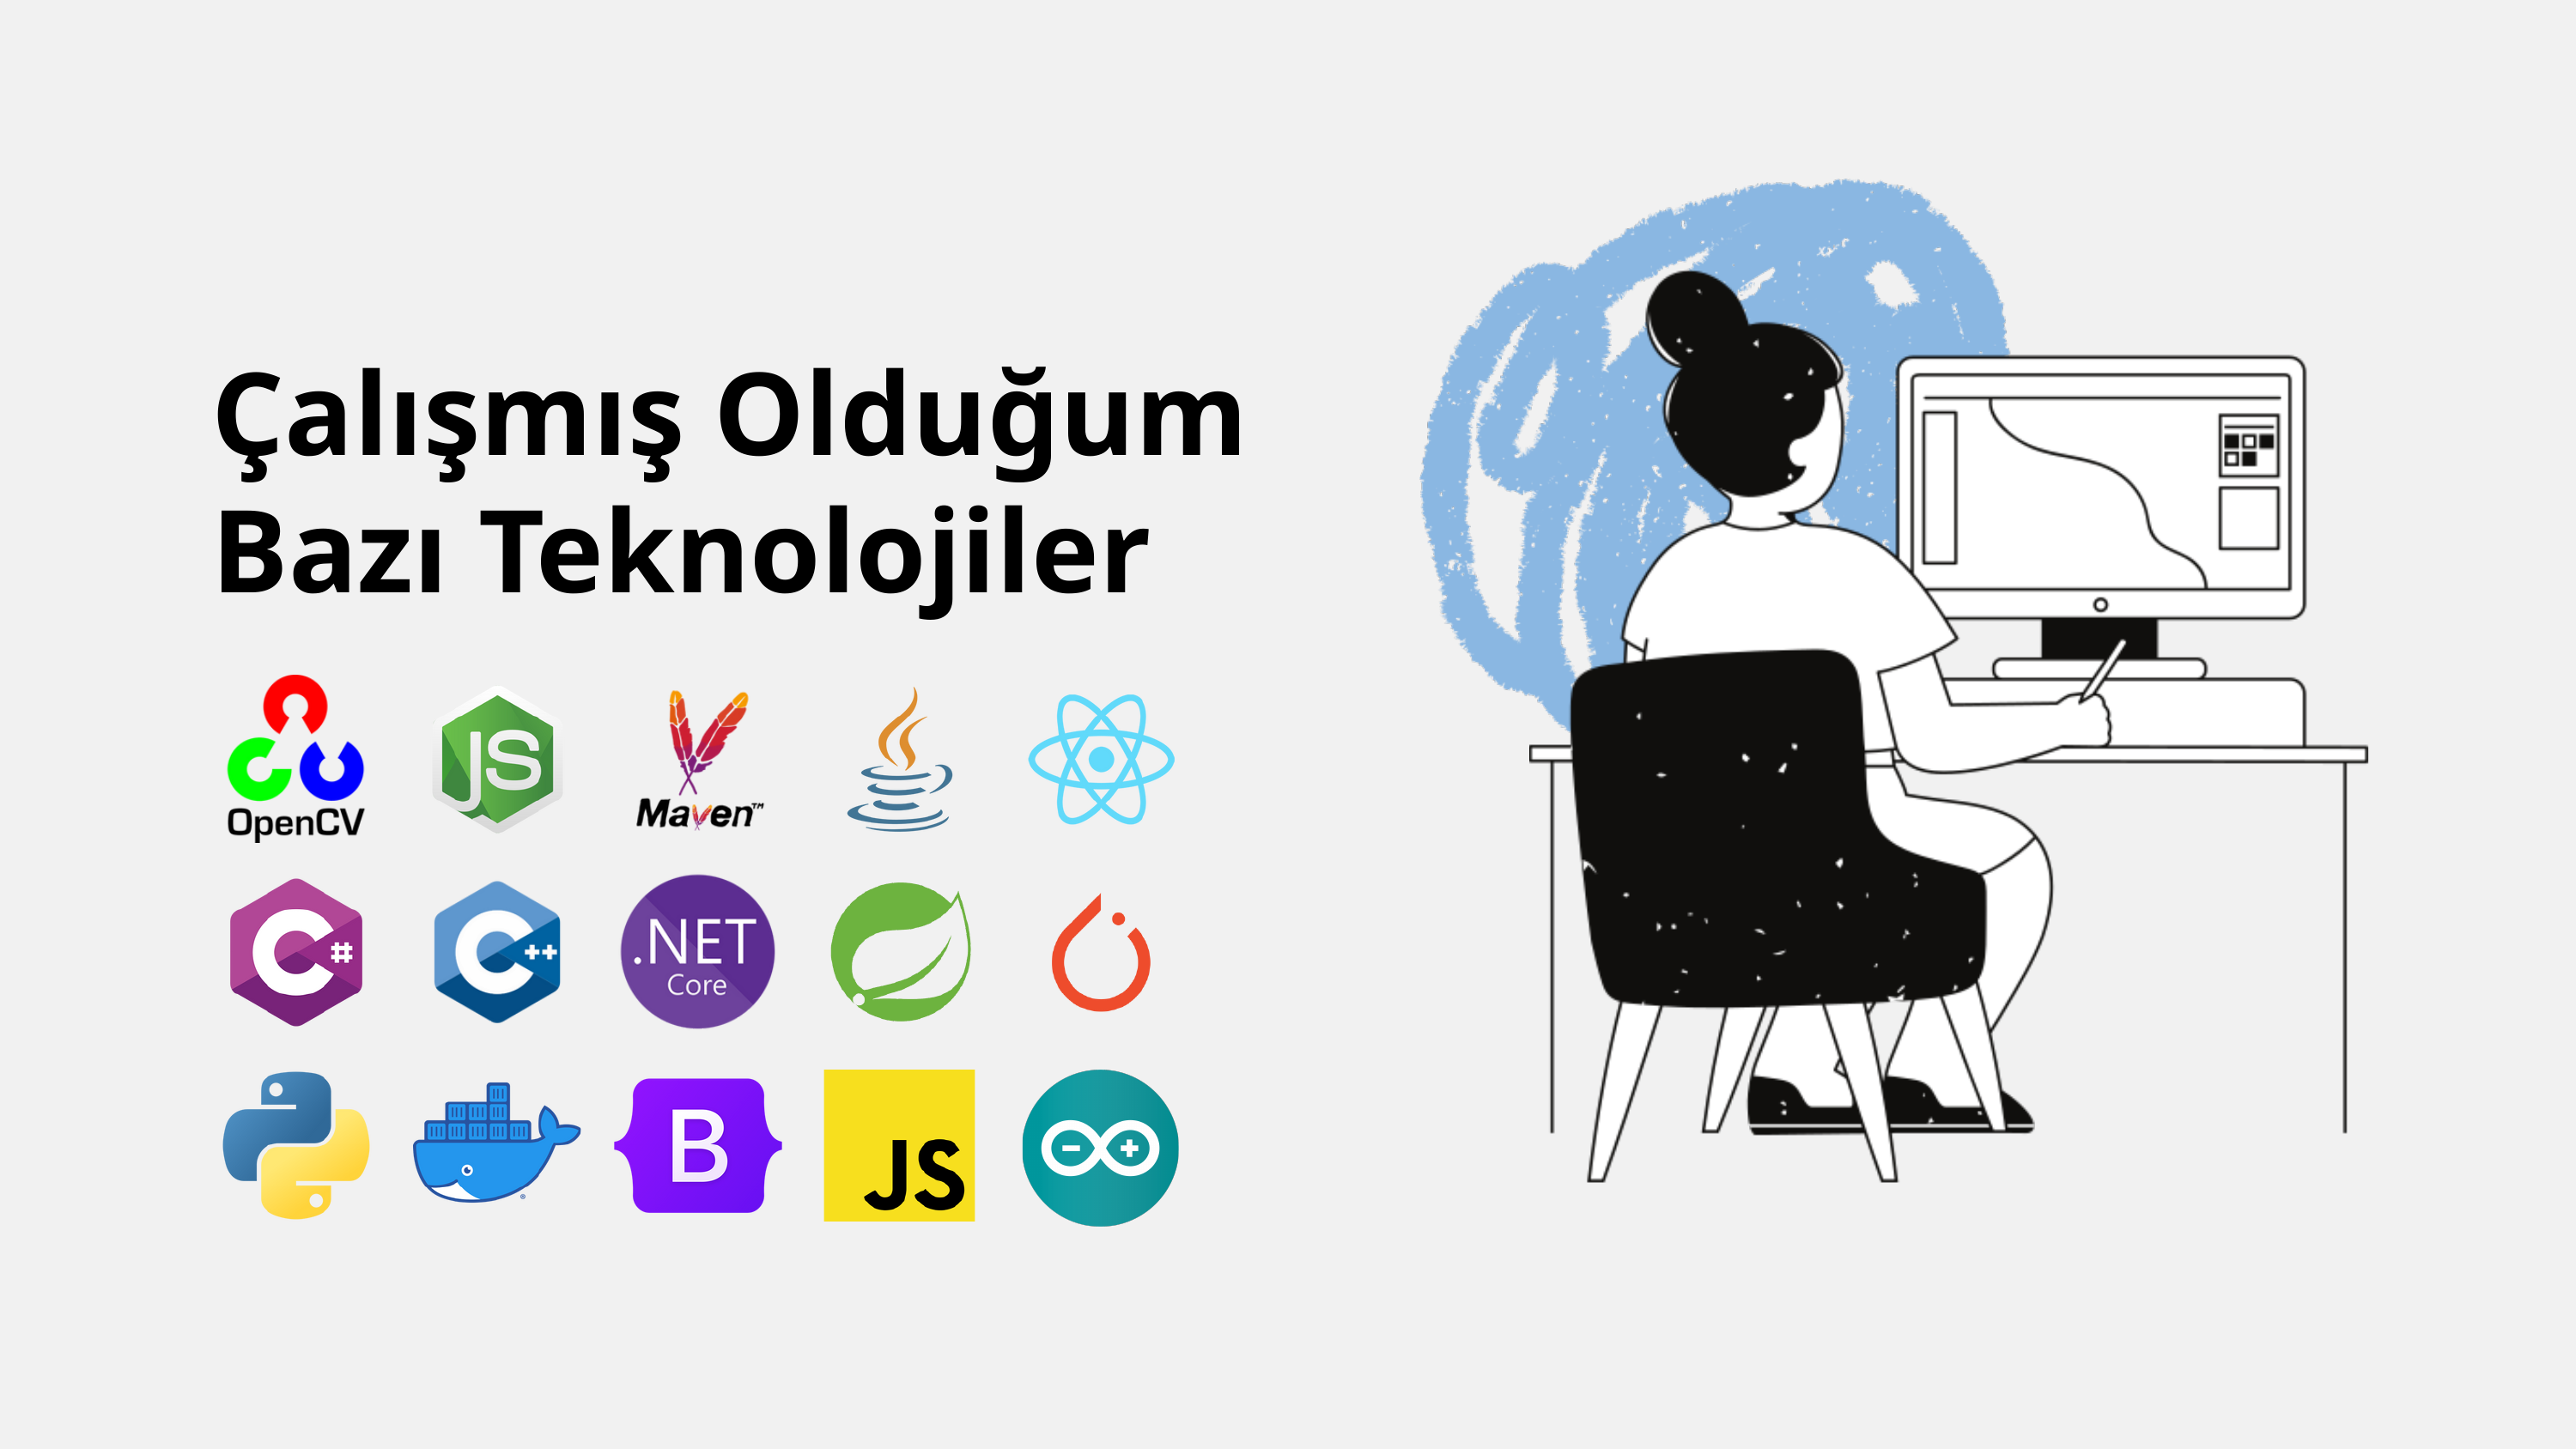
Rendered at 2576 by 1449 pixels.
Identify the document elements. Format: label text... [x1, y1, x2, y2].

text_box [823, 1070, 975, 1222]
text_box [1022, 1070, 1179, 1227]
text_box [1419, 178, 2013, 777]
text_box [211, 868, 380, 1037]
text_box [211, 675, 380, 844]
text_box [614, 1061, 782, 1229]
text_box [815, 868, 984, 1037]
text_box [1017, 675, 1185, 844]
text_box [614, 868, 782, 1037]
text_box Çalışmış Olduğum Bazı Teknolojiler [211, 340, 1352, 615]
text_box [413, 1061, 581, 1229]
text_box [413, 868, 581, 1037]
text_box [1528, 264, 2369, 1185]
text_box [211, 1061, 380, 1229]
text_box [413, 675, 581, 844]
text_box [1017, 868, 1185, 1037]
text_box [614, 675, 782, 844]
text_box [815, 675, 984, 844]
